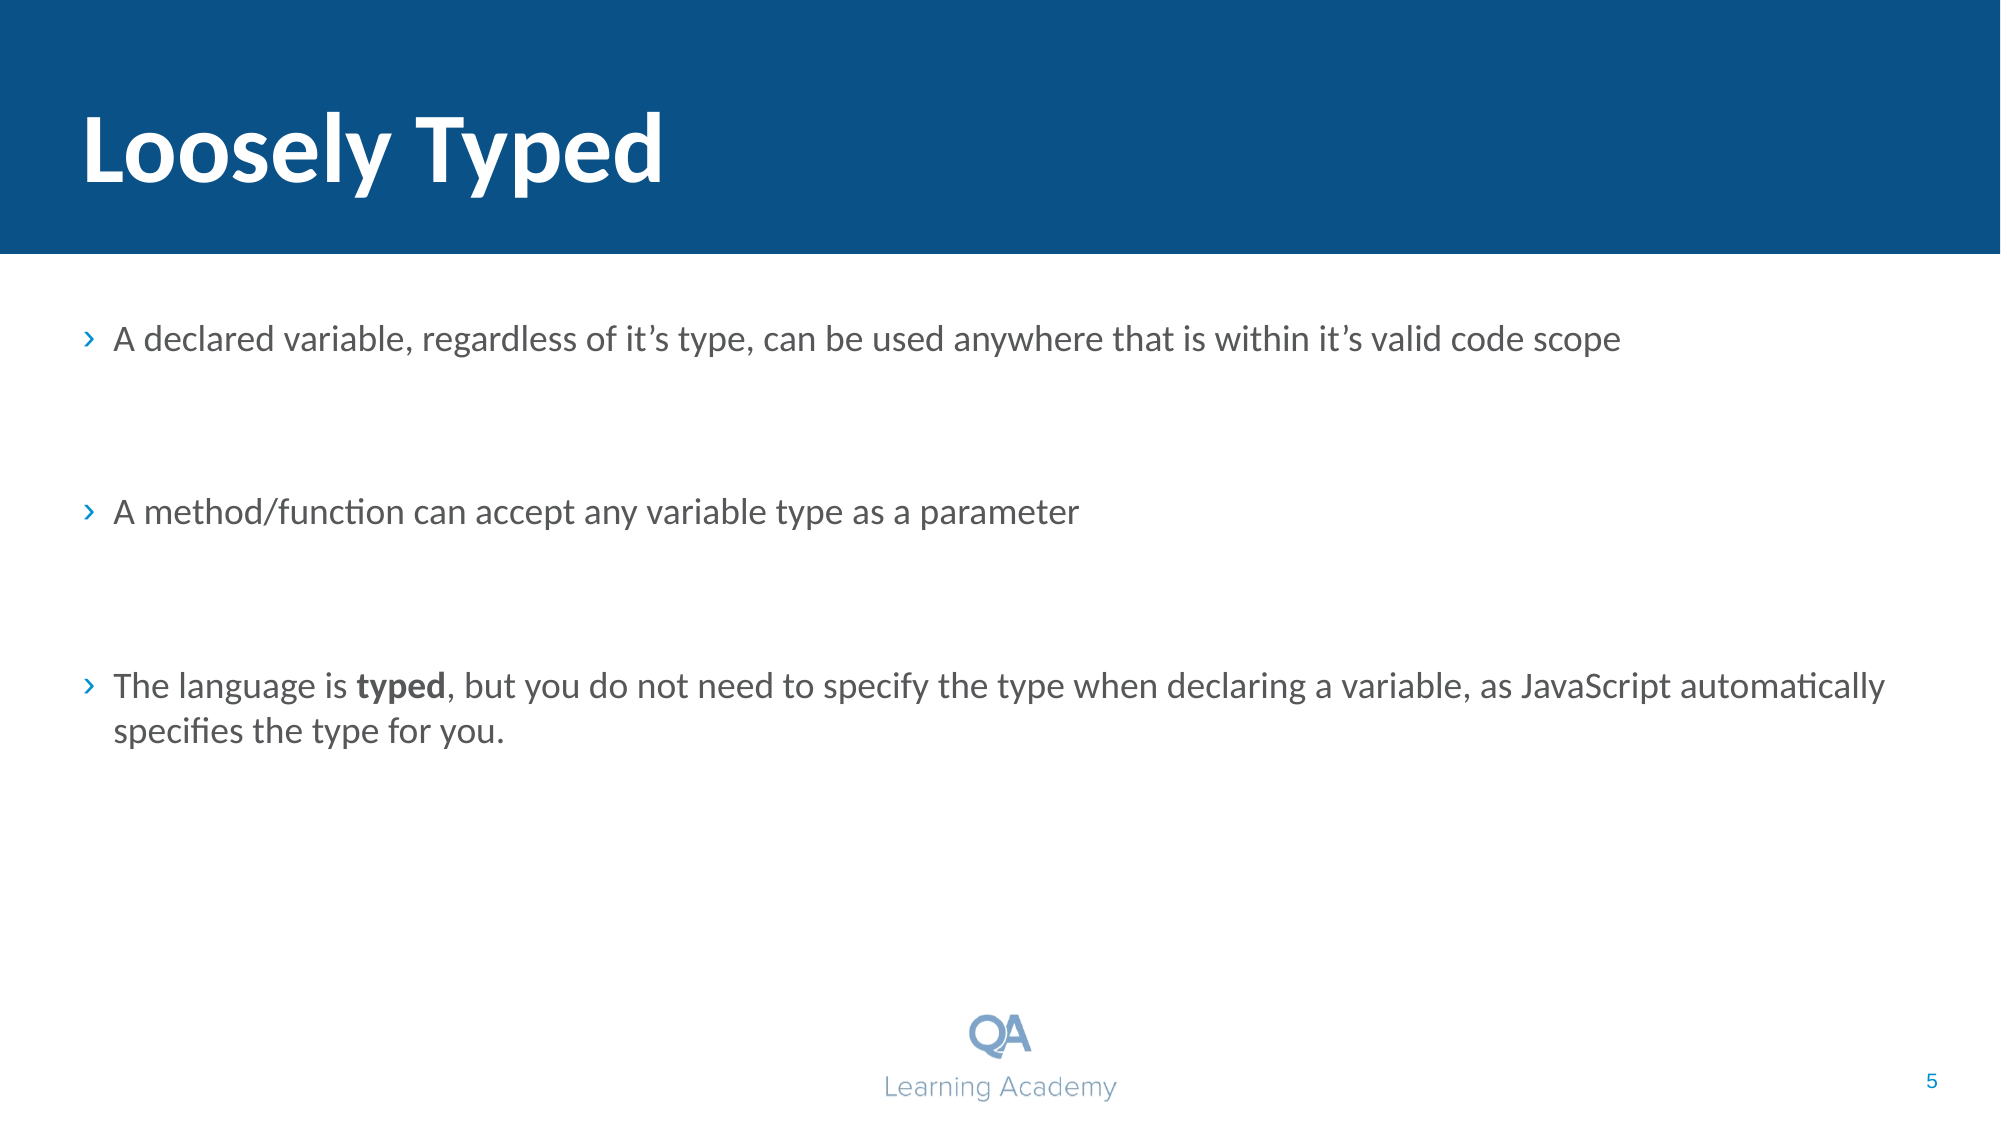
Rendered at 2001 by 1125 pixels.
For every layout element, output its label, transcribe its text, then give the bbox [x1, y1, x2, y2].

list A declared variable, regardless of it’s type, can be used anywhere that is within it’s valid code scope A method/function can accept any variable type as a parameter The language is typed, but you do not need to specify the type when declaring a variable, as JavaScript automatically specifies the type for you. [67, 306, 1939, 1000]
title Loosely Typed [67, 20, 1565, 210]
